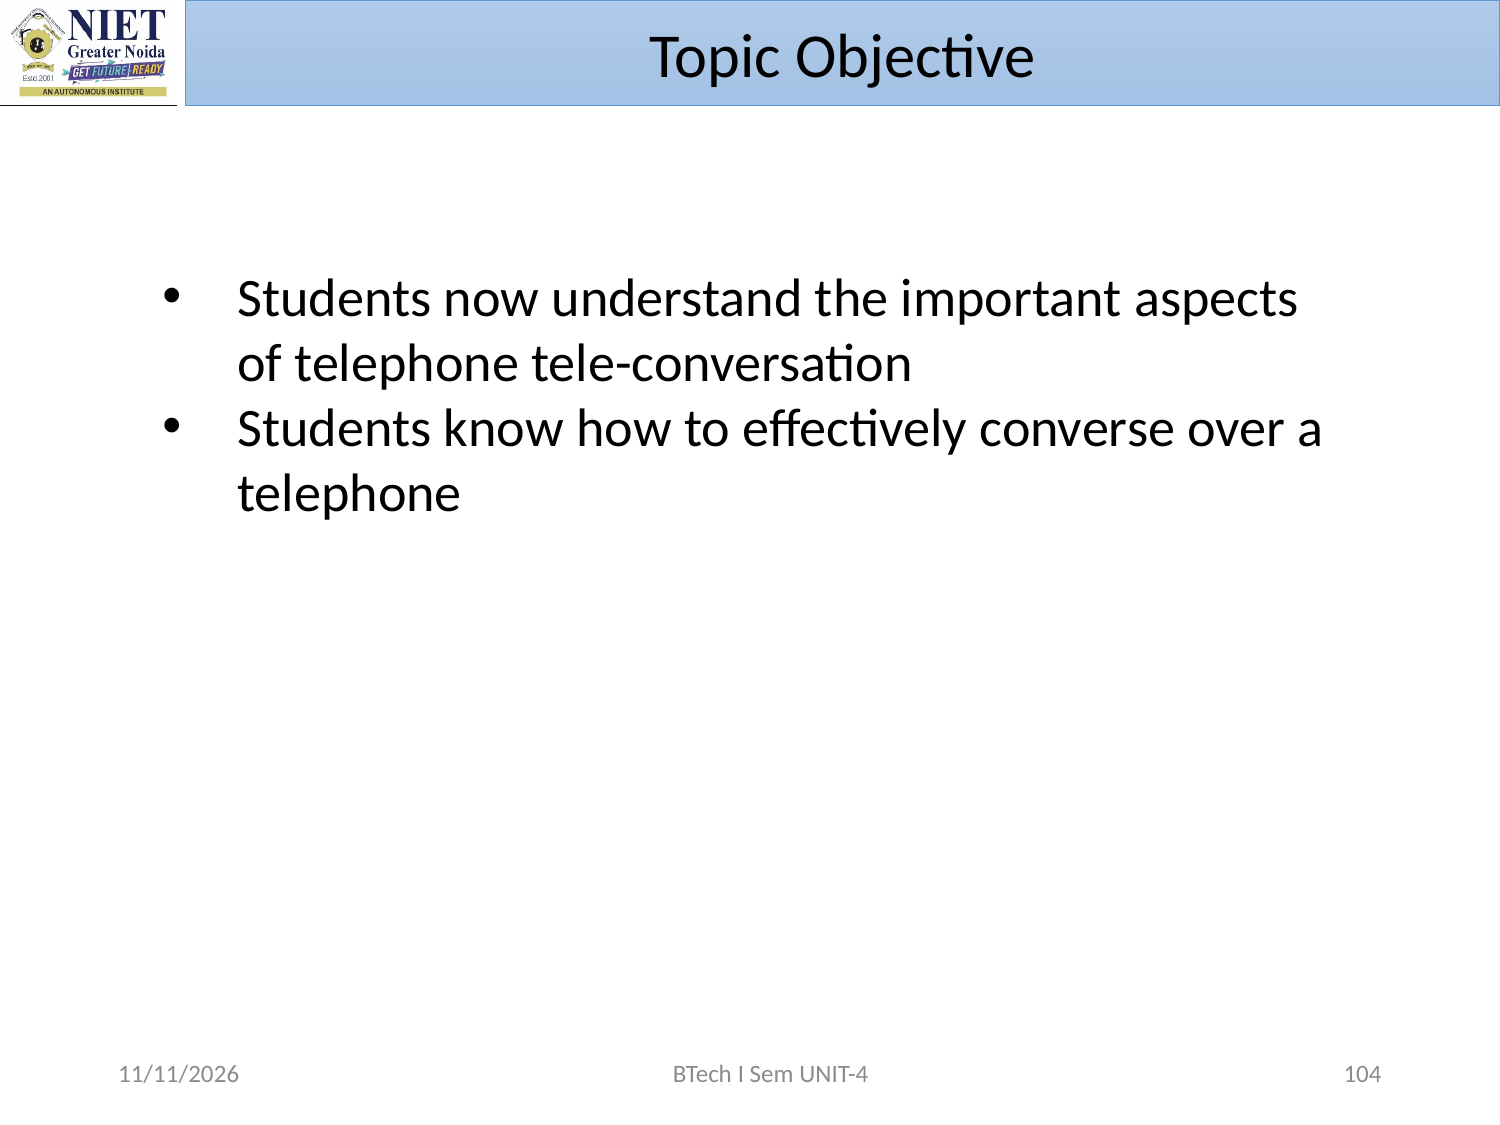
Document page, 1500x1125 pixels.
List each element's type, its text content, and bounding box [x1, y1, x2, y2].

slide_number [103, 1042, 441, 1103]
text_box Students now understand the important aspects of telephone tele-conversation Students know how to effectively converse over a telephone [147, 255, 1353, 530]
text_box Topic Objective [185, 0, 1500, 106]
footer BTech I Sem UNIT-4 [512, 1042, 1093, 1103]
picture [0, 0, 177, 106]
slide_number 104 [1093, 1042, 1397, 1103]
